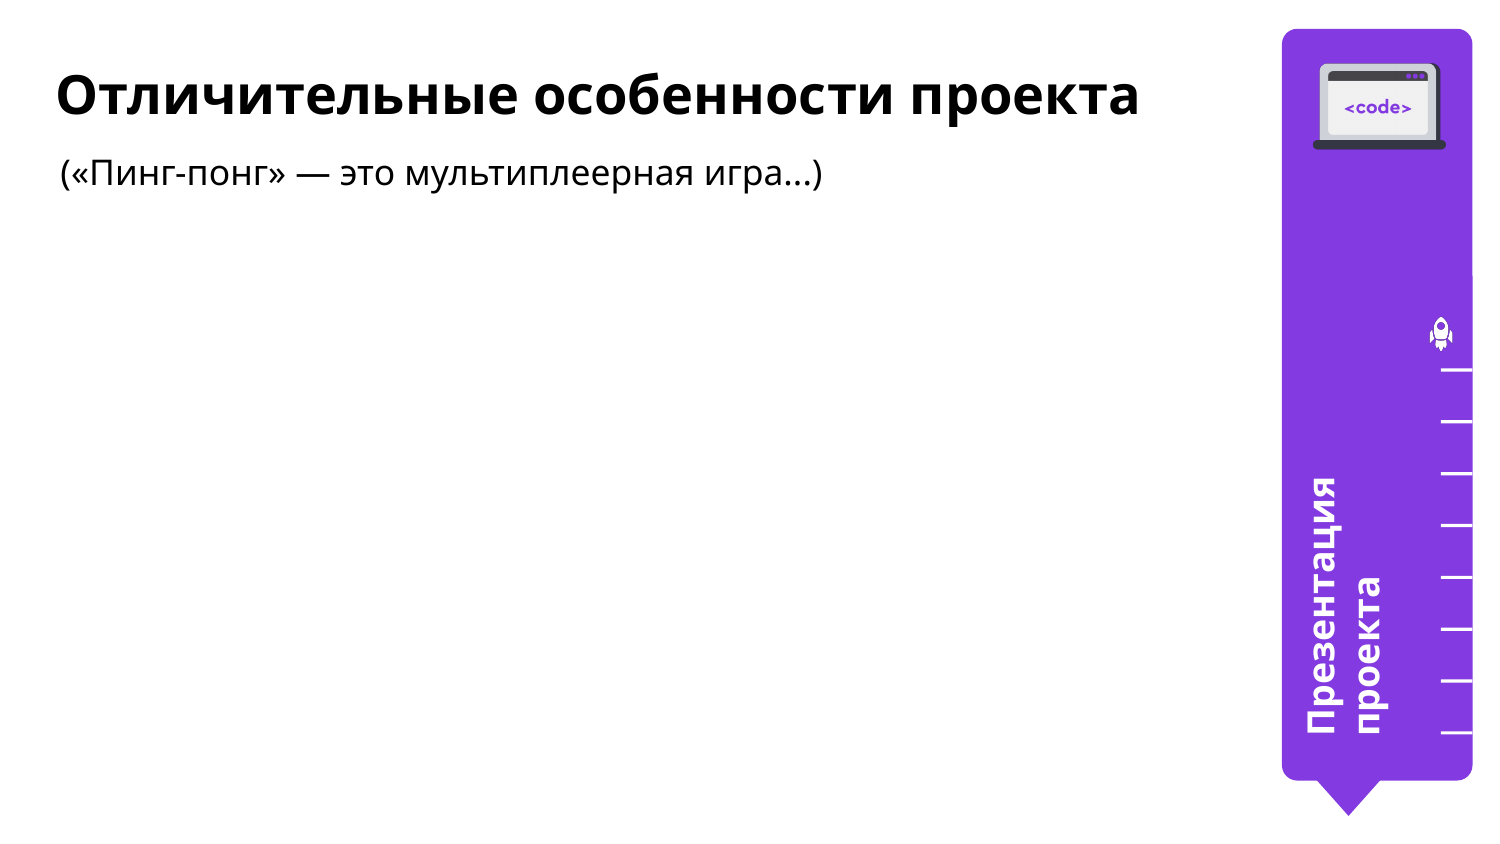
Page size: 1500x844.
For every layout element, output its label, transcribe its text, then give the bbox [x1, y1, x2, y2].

text_box Отличительные особенности проекта [55, 50, 1257, 149]
text_box («Пинг-понг» — это мультиплеерная игра...) [45, 134, 1214, 208]
picture [1281, 13, 1473, 195]
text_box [1281, 201, 1473, 817]
picture [1423, 310, 1459, 358]
